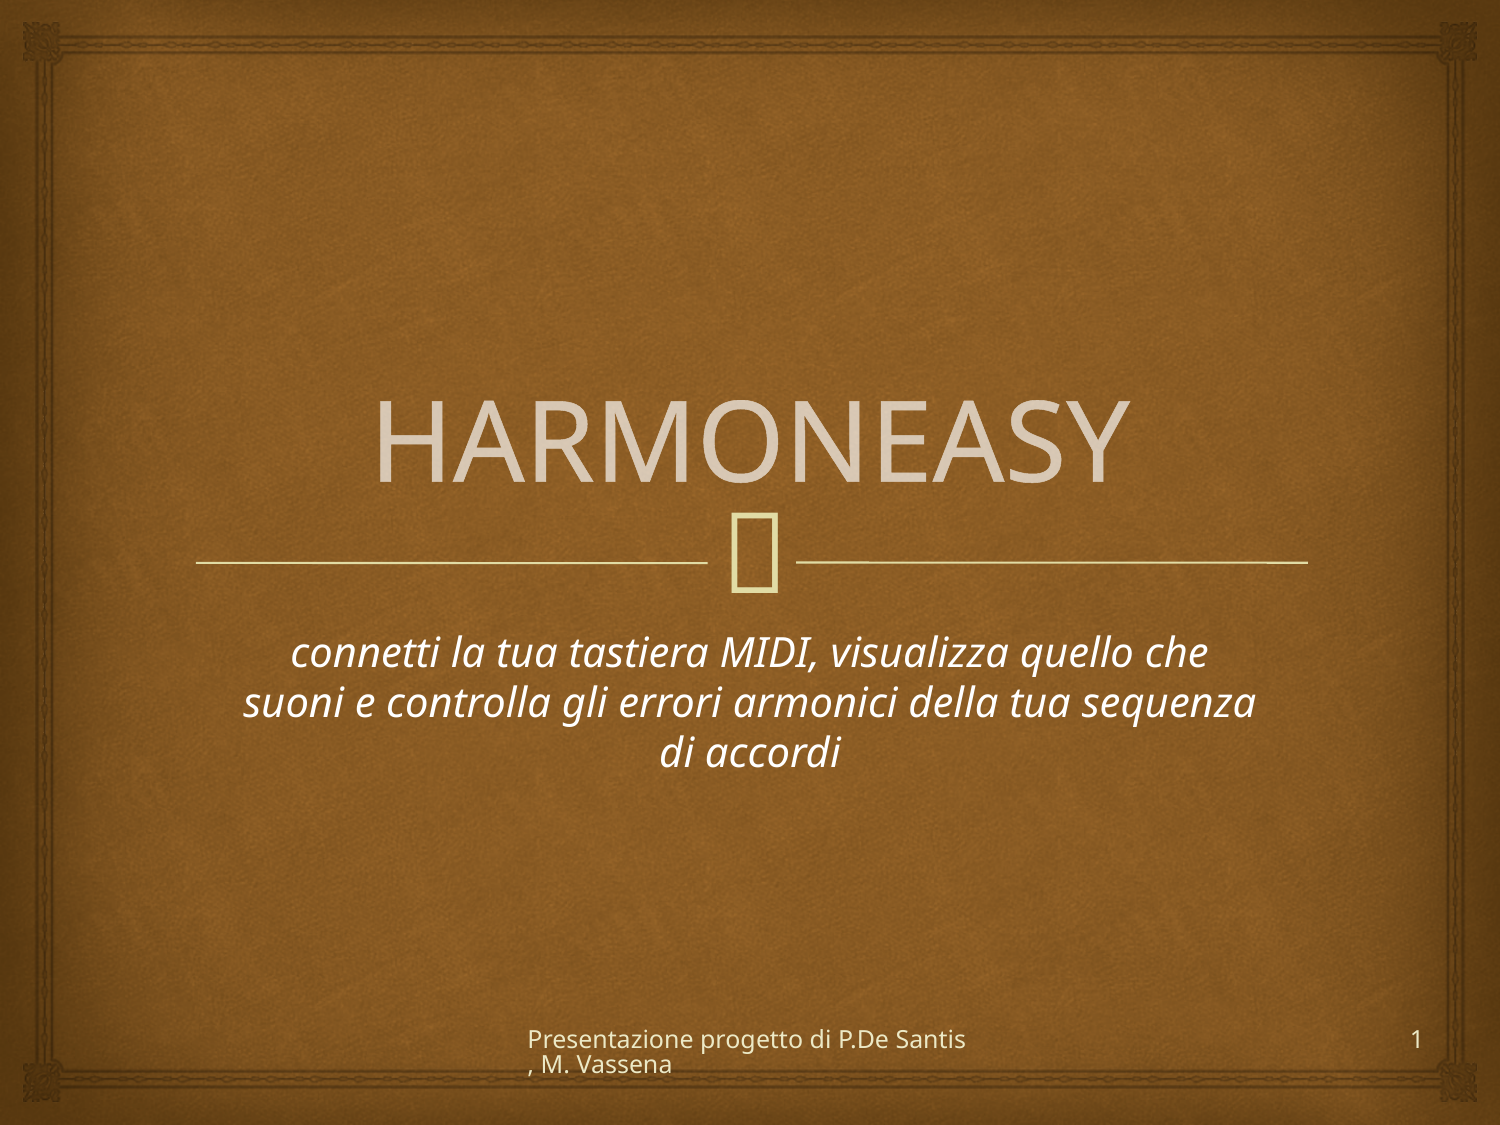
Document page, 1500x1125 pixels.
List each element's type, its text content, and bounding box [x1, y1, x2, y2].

subtitle connetti la tua tastiera MIDI, visualizza quello che suoni e controlla gli errori armonici della tua sequenza di accordi [225, 618, 1275, 906]
picture [0, 0, 1500, 1125]
footer Presentazione progetto di P.De Santis, M. Vassena [512, 1010, 988, 1071]
title HARMONEASY [194, 227, 1306, 512]
slide_number 1 [1089, 1010, 1440, 1071]
